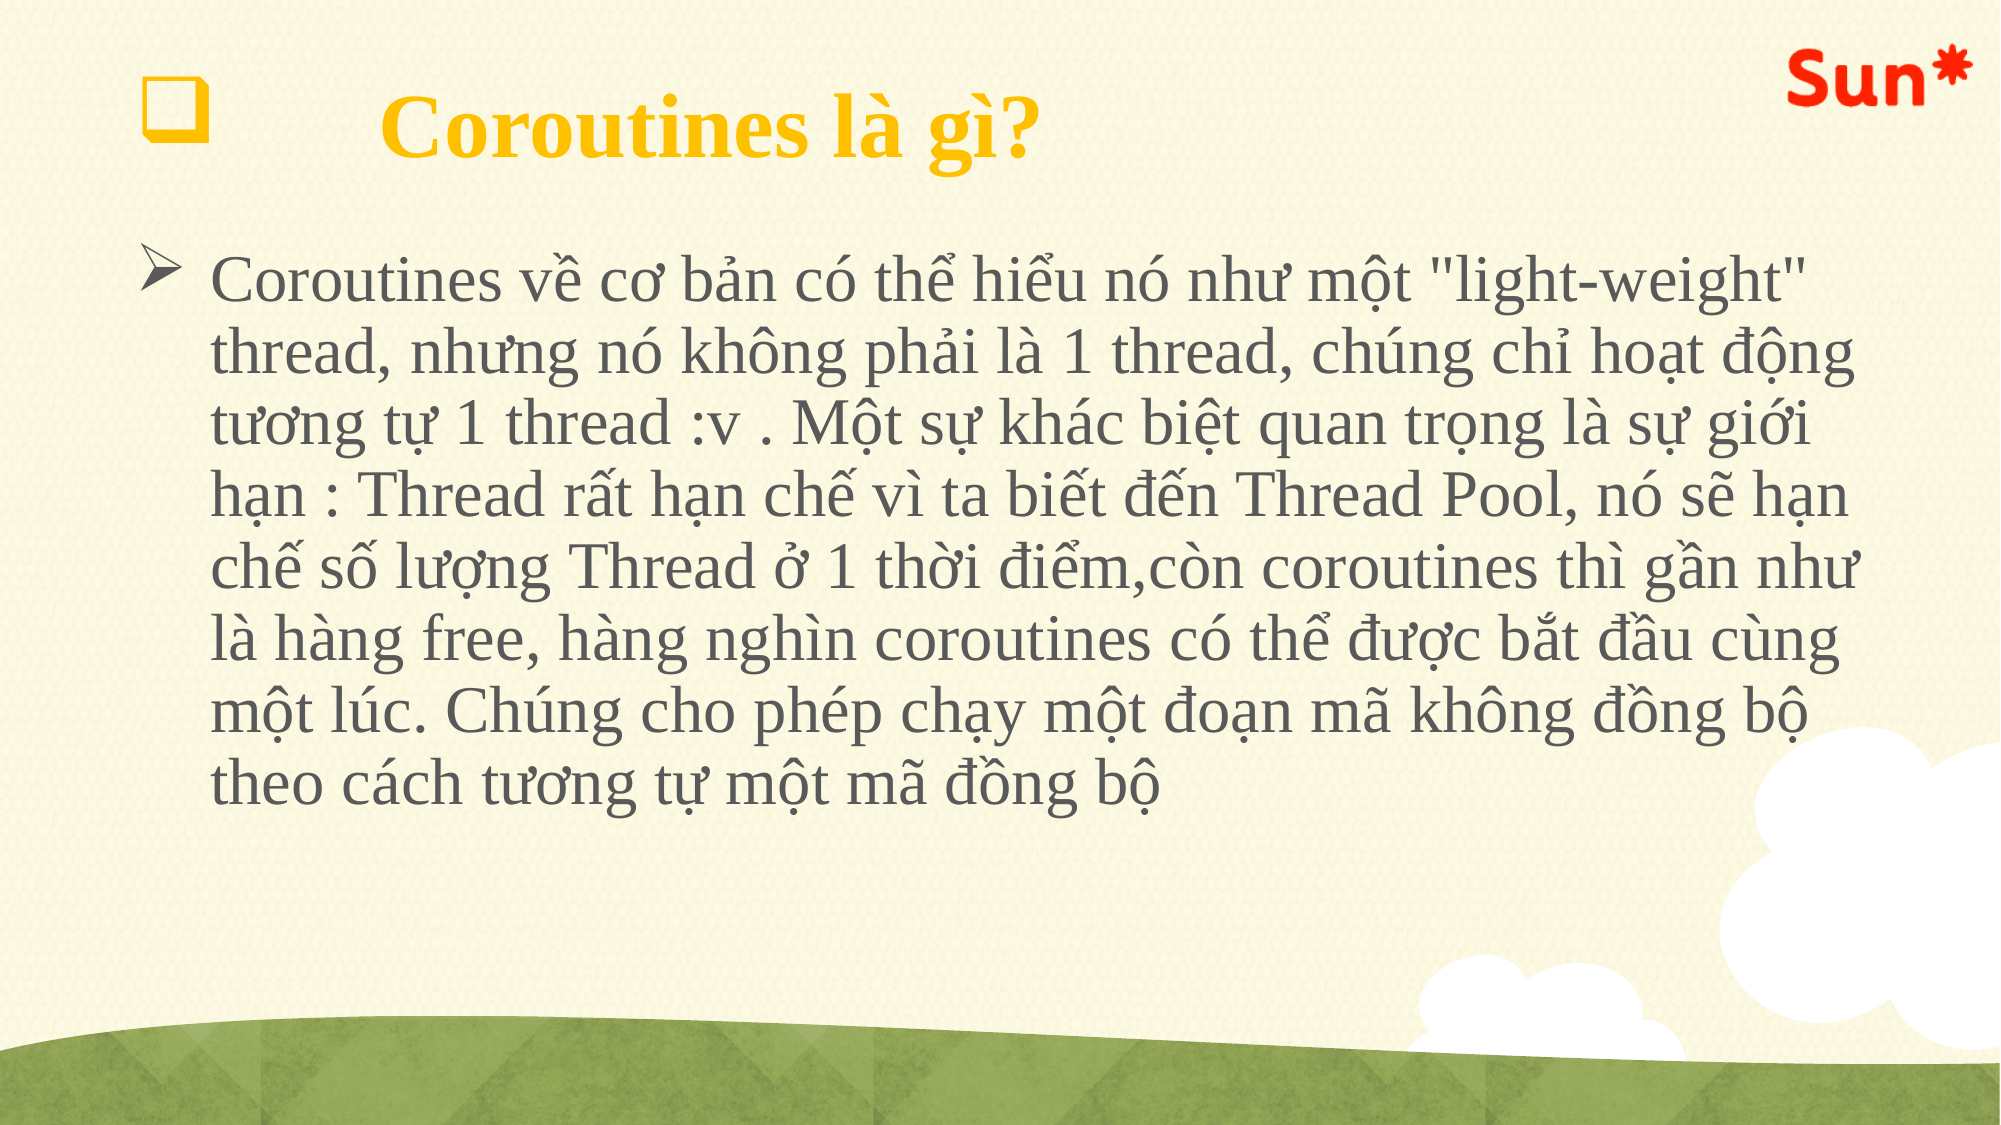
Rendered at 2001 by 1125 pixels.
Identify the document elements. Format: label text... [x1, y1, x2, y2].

title Coroutines là gì? [120, 30, 1880, 185]
list Coroutines về cơ bản có thể hiểu nó như một "light-weight" thread, nhưng nó không phải là 1 thread, chúng chỉ hoạt động tương tự 1 thread :v . Một sự khác biệt quan trọng là sự giới hạn : Thread rất hạn chế vì ta biết đến Thread Pool, nó sẽ hạn chế số lượng Thread ở 1 thời điểm,còn coroutines thì gần như là hàng free, hàng nghìn coroutines có thể được bắt đầu cùng một lúc. Chúng cho phép chạy một đoạn mã không đồng bộ theo cách tương tự một mã đồng bộ [120, 236, 1880, 999]
picture [0, 0, 2001, 1125]
